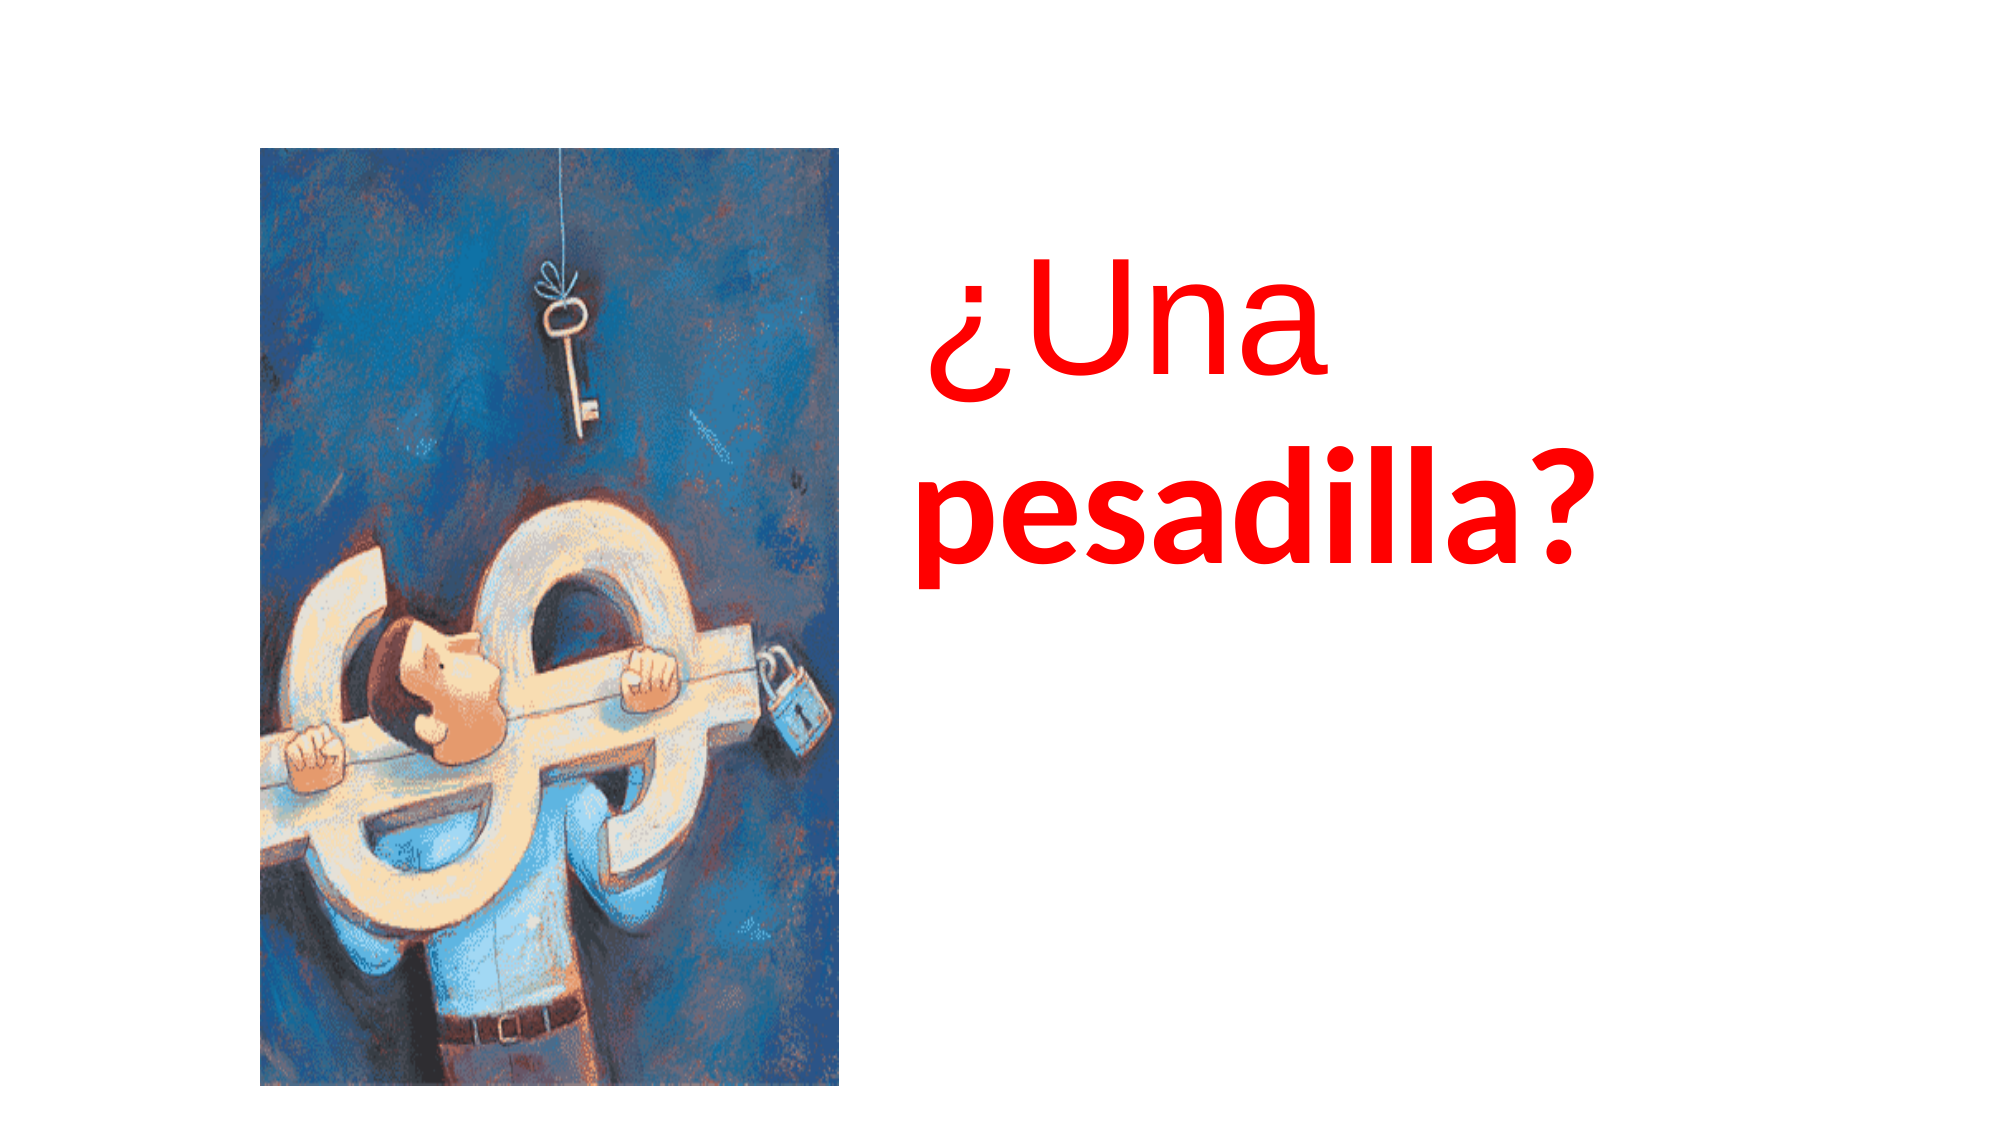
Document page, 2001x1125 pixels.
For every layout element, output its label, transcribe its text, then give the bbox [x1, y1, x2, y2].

text_box pesadilla? [894, 389, 1809, 604]
text_box ¿Una [905, 200, 1504, 389]
picture [260, 148, 839, 1086]
